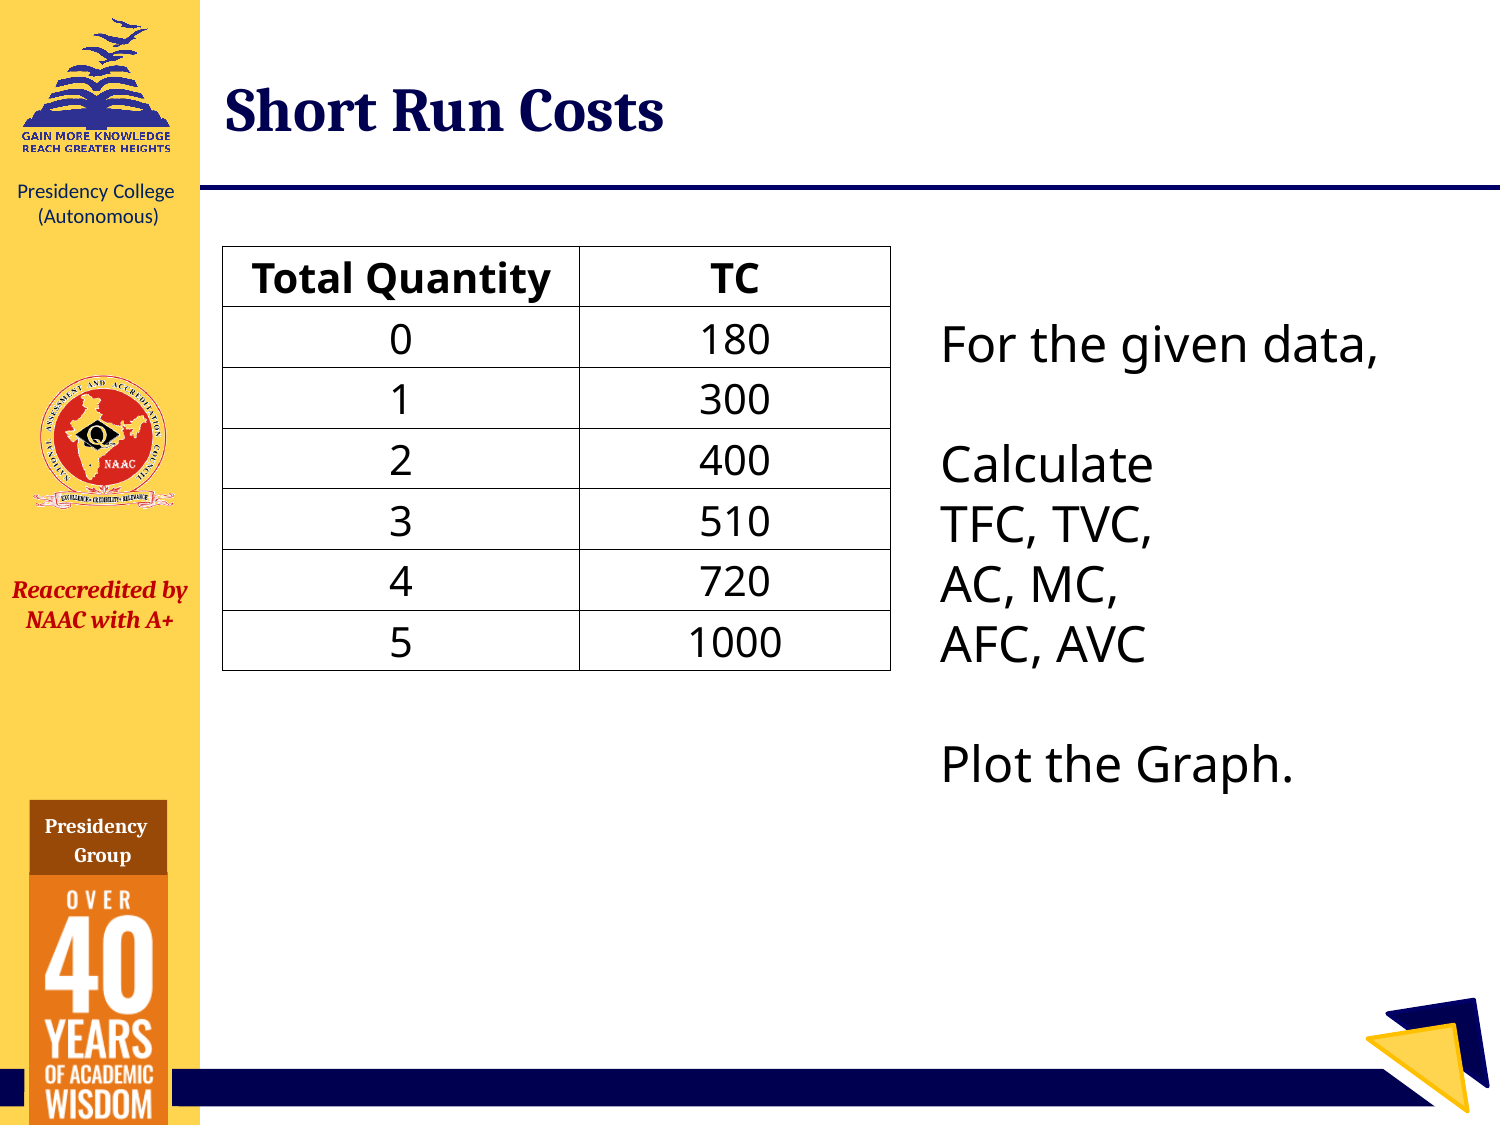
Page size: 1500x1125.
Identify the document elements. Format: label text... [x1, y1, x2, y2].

table_cell 300 [580, 368, 890, 428]
table_cell 510 [580, 489, 890, 549]
table_cell 400 [580, 429, 890, 488]
table_cell 1000 [580, 611, 890, 670]
picture [22, 18, 170, 152]
table_cell 720 [580, 550, 890, 610]
table_cell 5 [223, 611, 579, 670]
text_box For the given data, Calculate TFC, TVC, AC, MC, AFC, AVC Plot the Graph. [925, 304, 1430, 800]
table_header Total Quantity [223, 247, 579, 306]
list [222, 222, 1475, 981]
table_cell 0 [223, 307, 579, 367]
table_cell 1 [223, 368, 579, 428]
table_cell 4 [223, 550, 579, 610]
table_cell 3 [223, 489, 579, 549]
table_header TC [580, 247, 890, 306]
table_cell 2 [223, 429, 579, 488]
picture [27, 373, 182, 512]
picture [29, 875, 168, 1125]
table_cell 180 [580, 307, 890, 367]
title Short Run Costs [210, 37, 1475, 175]
